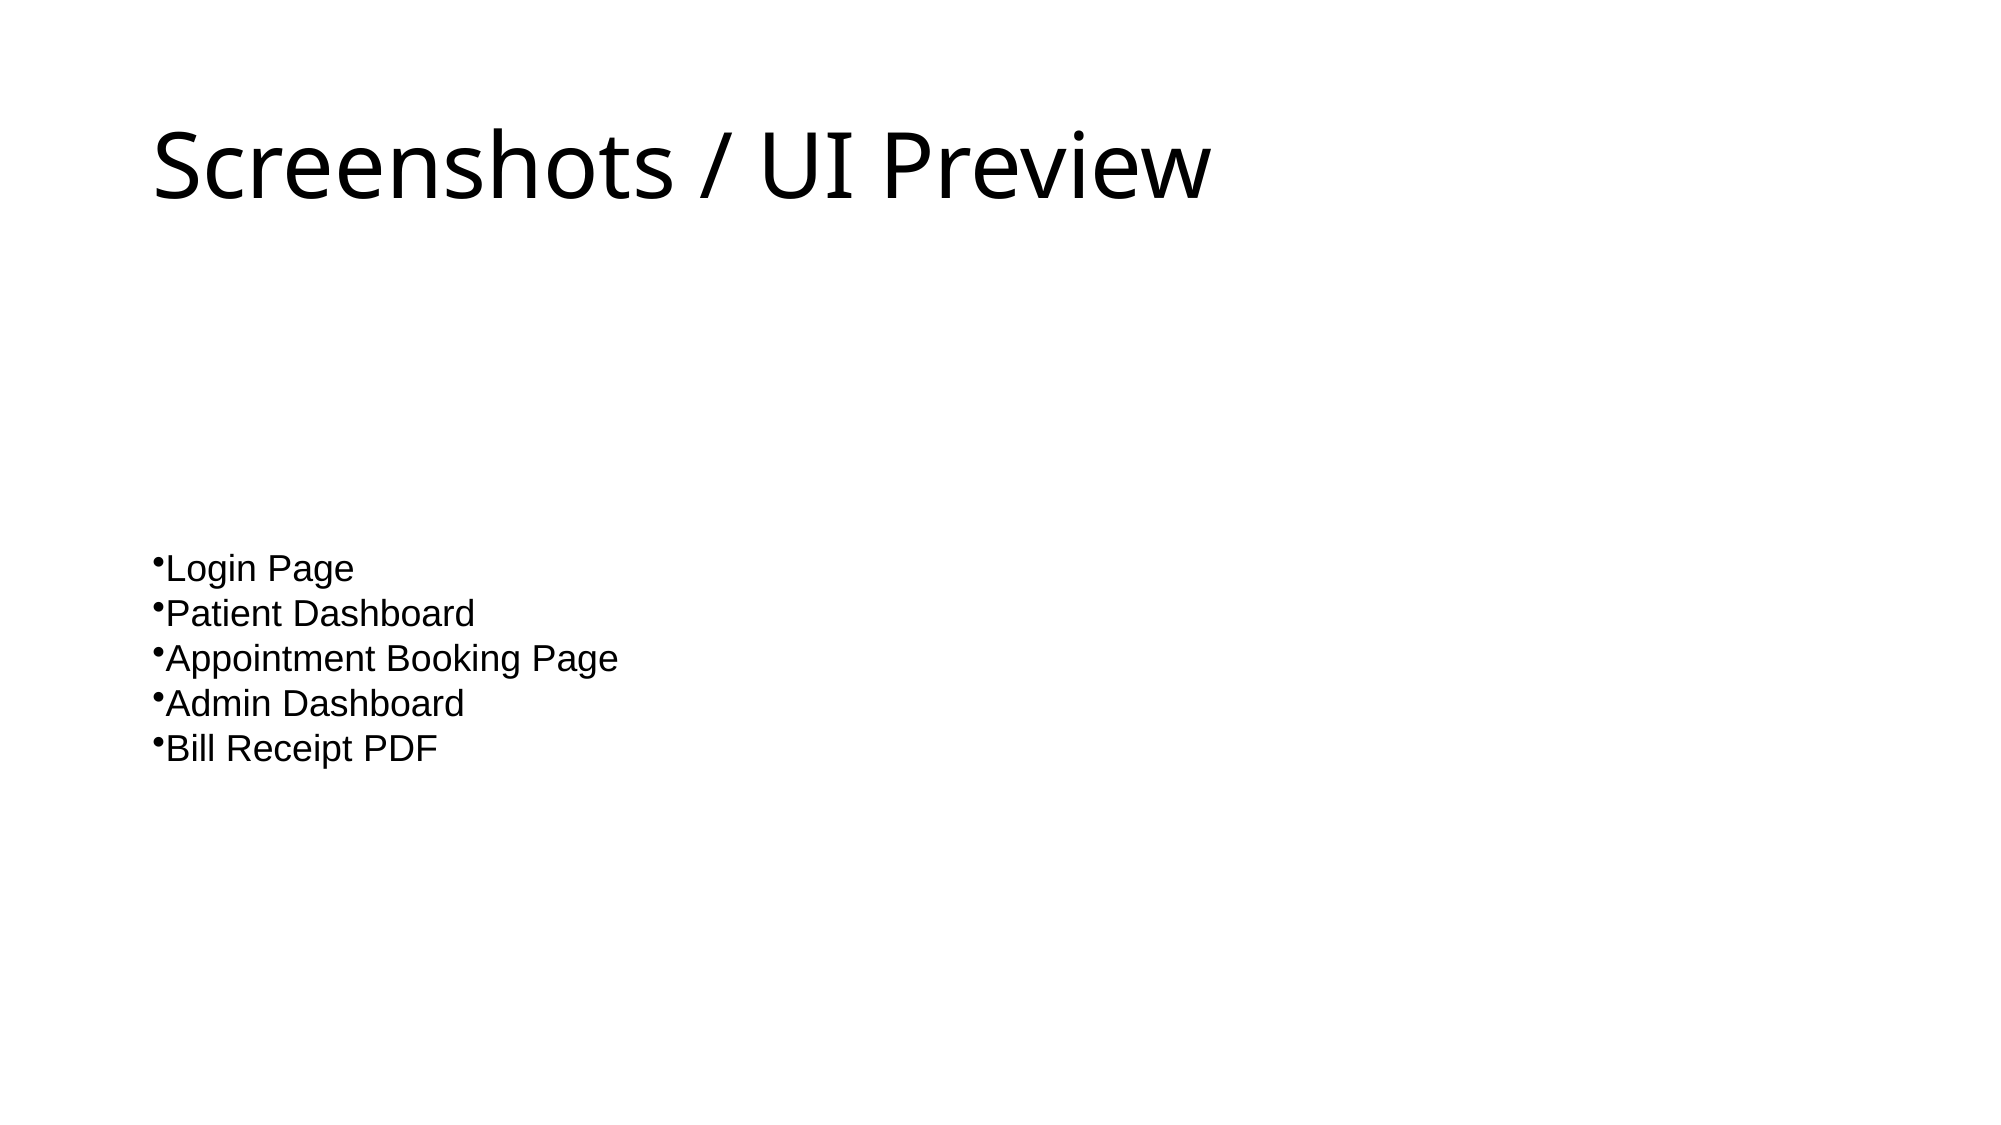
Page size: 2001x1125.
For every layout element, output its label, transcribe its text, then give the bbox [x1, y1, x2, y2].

title Screenshots / UI Preview [137, 59, 1863, 278]
list Login Page Patient Dashboard Appointment Booking Page Admin Dashboard Bill Receipt PDF [137, 329, 1863, 983]
